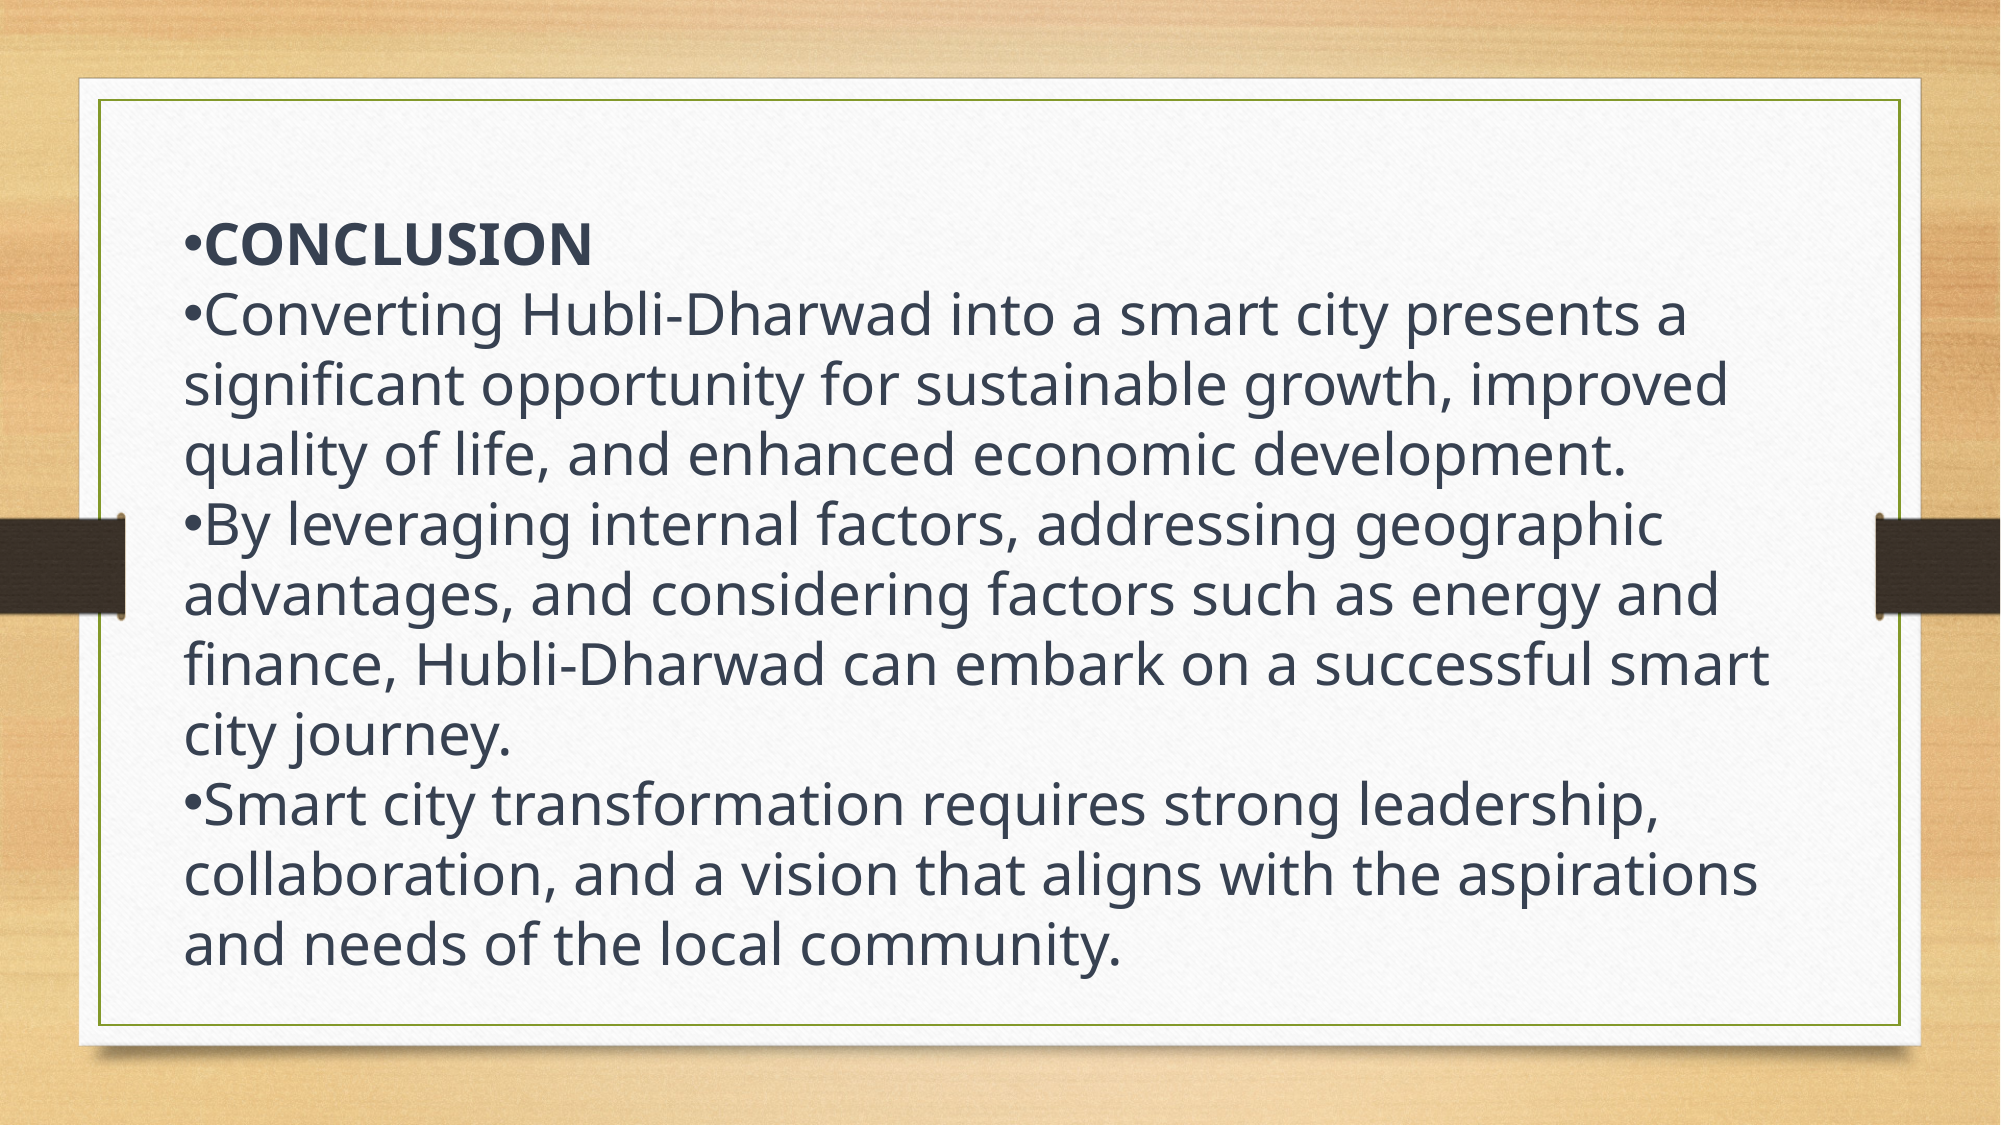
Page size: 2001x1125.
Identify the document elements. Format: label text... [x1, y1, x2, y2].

picture [0, 0, 2001, 1125]
text_box CONCLUSION Converting Hubli-Dharwad into a smart city presents a significant opportunity for sustainable growth, improved quality of life, and enhanced economic development. By leveraging internal factors, addressing geographic advantages, and considering factors such as energy and finance, Hubli-Dharwad can embark on a successful smart city journey. Smart city transformation requires strong leadership, collaboration, and a vision that aligns with the aspirations and needs of the local community. [168, 199, 1799, 1055]
